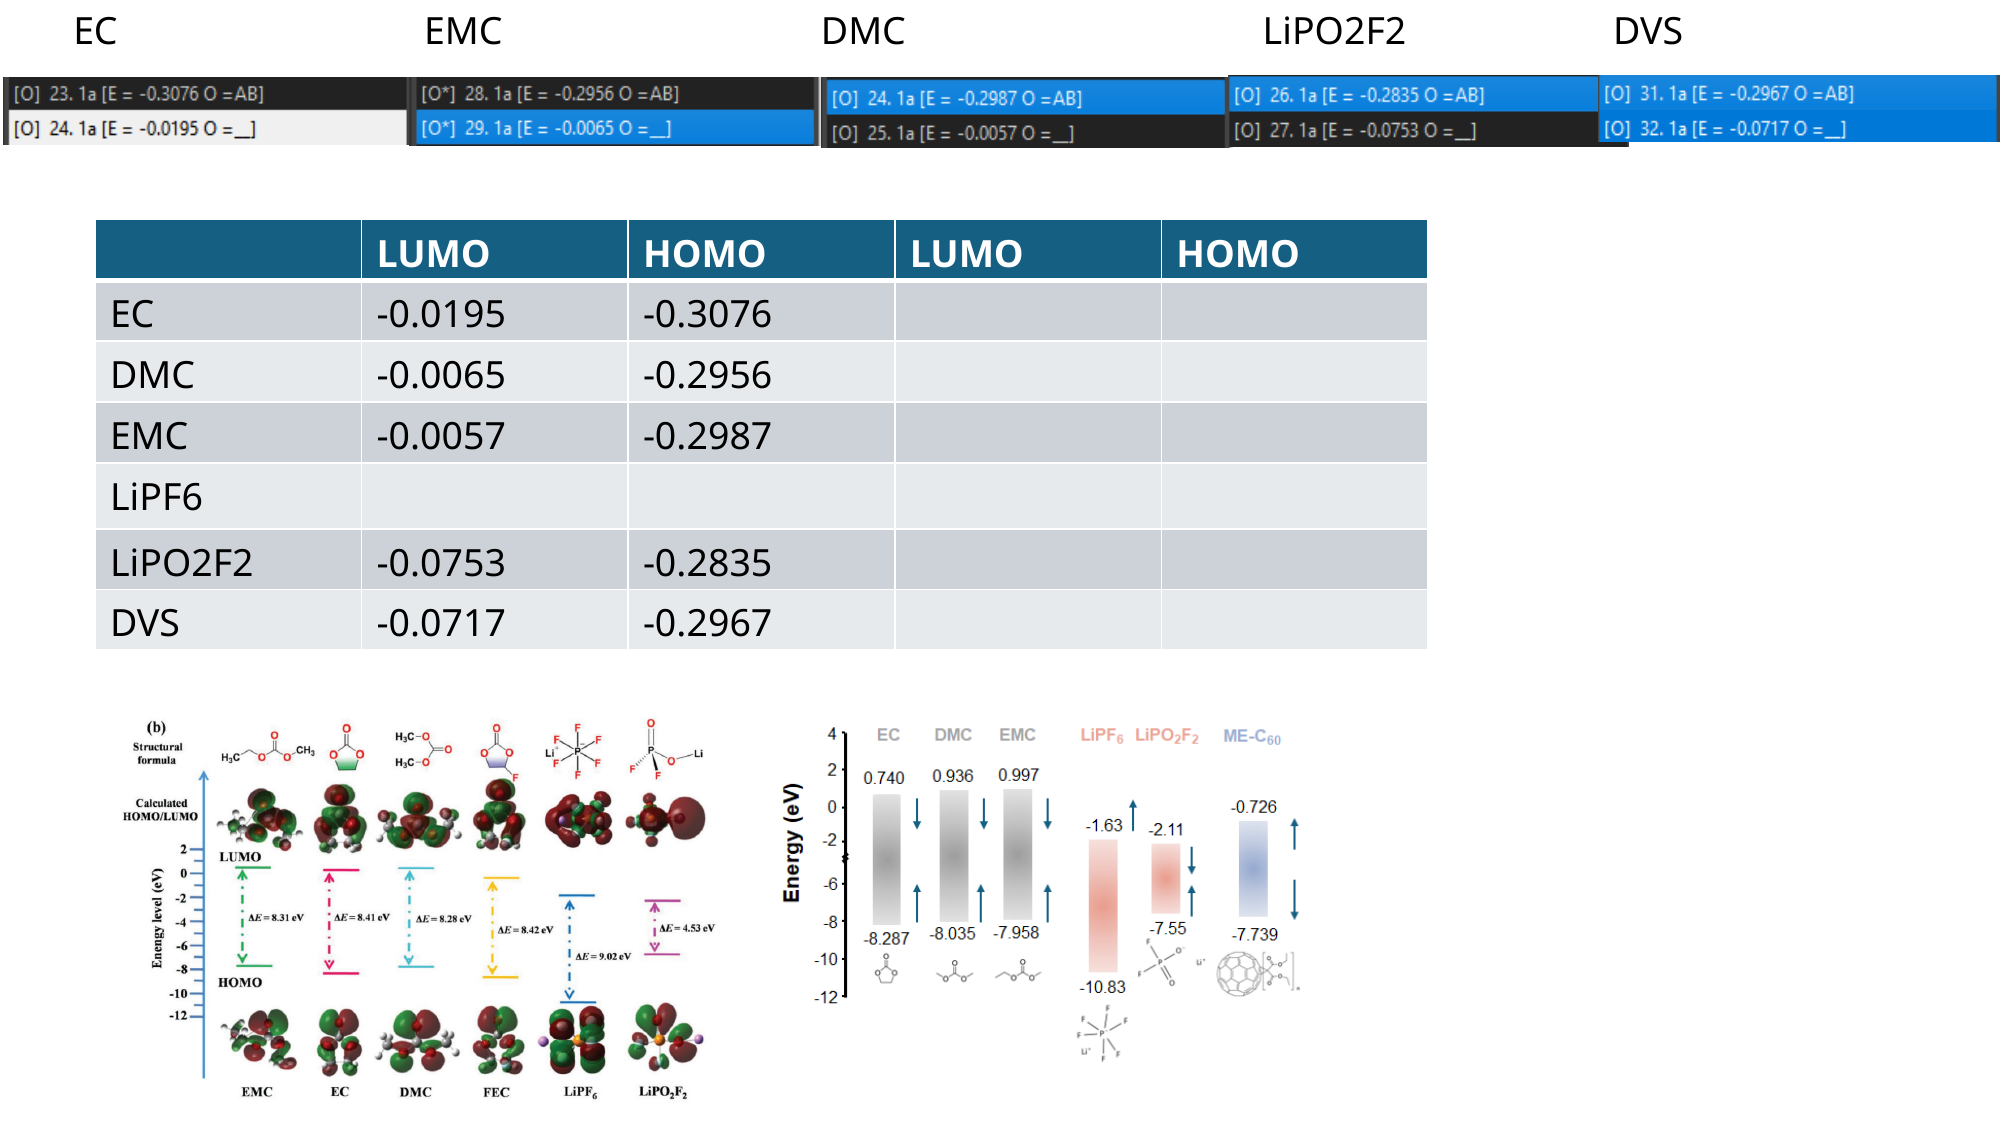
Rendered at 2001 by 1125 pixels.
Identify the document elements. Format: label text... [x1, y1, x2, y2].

table_cell [896, 342, 1161, 401]
table_cell -0.2967 [629, 590, 894, 649]
table_cell [896, 530, 1161, 589]
table_cell [896, 283, 1161, 340]
table_cell [1162, 283, 1427, 340]
table_header LUMO [362, 220, 627, 278]
table_cell -0.2987 [629, 403, 894, 462]
table_cell -0.0195 [362, 283, 627, 340]
table_cell [896, 464, 1161, 528]
table_header HOMO [629, 220, 894, 278]
table_cell [362, 464, 627, 528]
table_cell EC [96, 283, 361, 340]
table_cell -0.0065 [362, 342, 627, 401]
table_cell -0.3076 [629, 283, 894, 340]
table_cell [896, 403, 1161, 462]
table_cell -0.0753 [362, 530, 627, 589]
table_header [96, 220, 361, 278]
table_cell -0.0717 [362, 590, 627, 649]
table_cell [629, 464, 894, 528]
table_cell [1162, 403, 1427, 462]
table_cell LiPF6 [96, 464, 361, 528]
table_cell -0.2956 [629, 342, 894, 401]
table_cell [896, 590, 1161, 649]
table_cell [1162, 590, 1427, 649]
table_header HOMO [1162, 220, 1427, 278]
table_cell DMC [96, 342, 361, 401]
table_cell [1162, 464, 1427, 528]
table_cell [1162, 530, 1427, 589]
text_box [2, 0, 2000, 149]
table_cell LiPO2F2 [96, 530, 361, 589]
table_cell DVS [96, 590, 361, 649]
table_cell -0.0057 [362, 403, 627, 462]
table_header LUMO [896, 220, 1161, 278]
table_cell -0.2835 [629, 530, 894, 589]
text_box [118, 716, 1313, 1106]
table_cell EMC [96, 403, 361, 462]
table_cell [1162, 342, 1427, 401]
